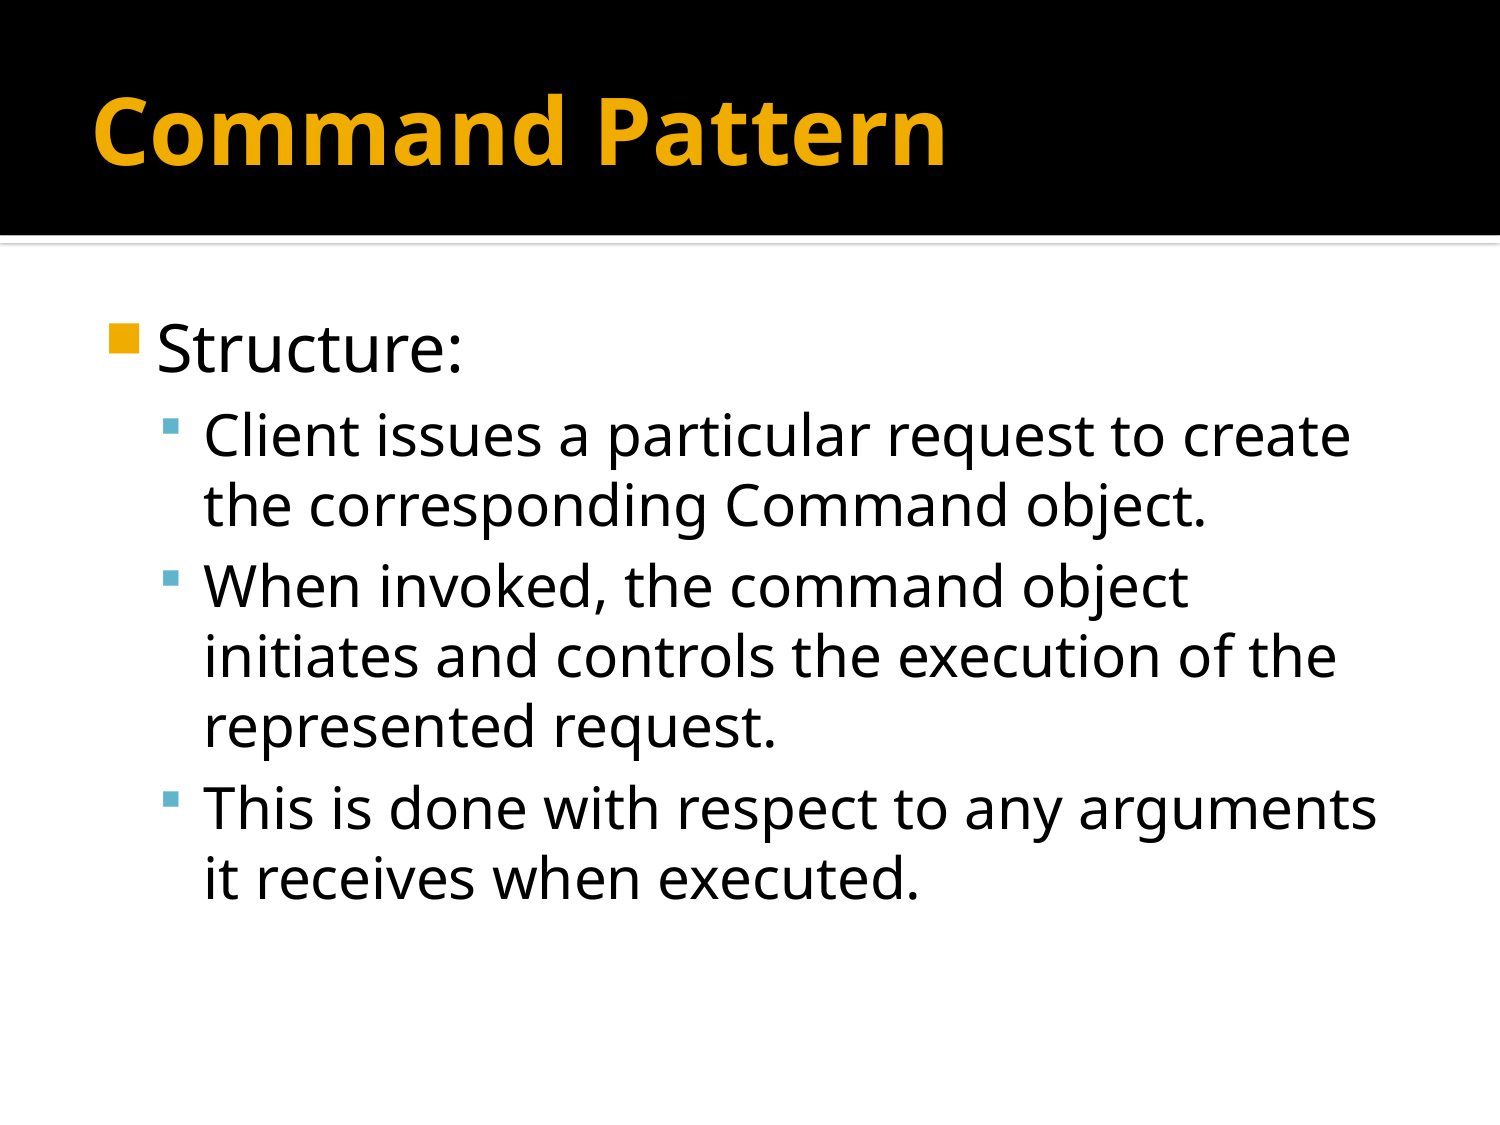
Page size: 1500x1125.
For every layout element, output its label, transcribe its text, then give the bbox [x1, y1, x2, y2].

title Command Pattern [75, 25, 1425, 231]
list Structure: Client issues a particular request to create the corresponding Command object. When invoked, the command object initiates and controls the execution of the represented request. This is done with respect to any arguments it receives when executed. [75, 291, 1425, 1050]
